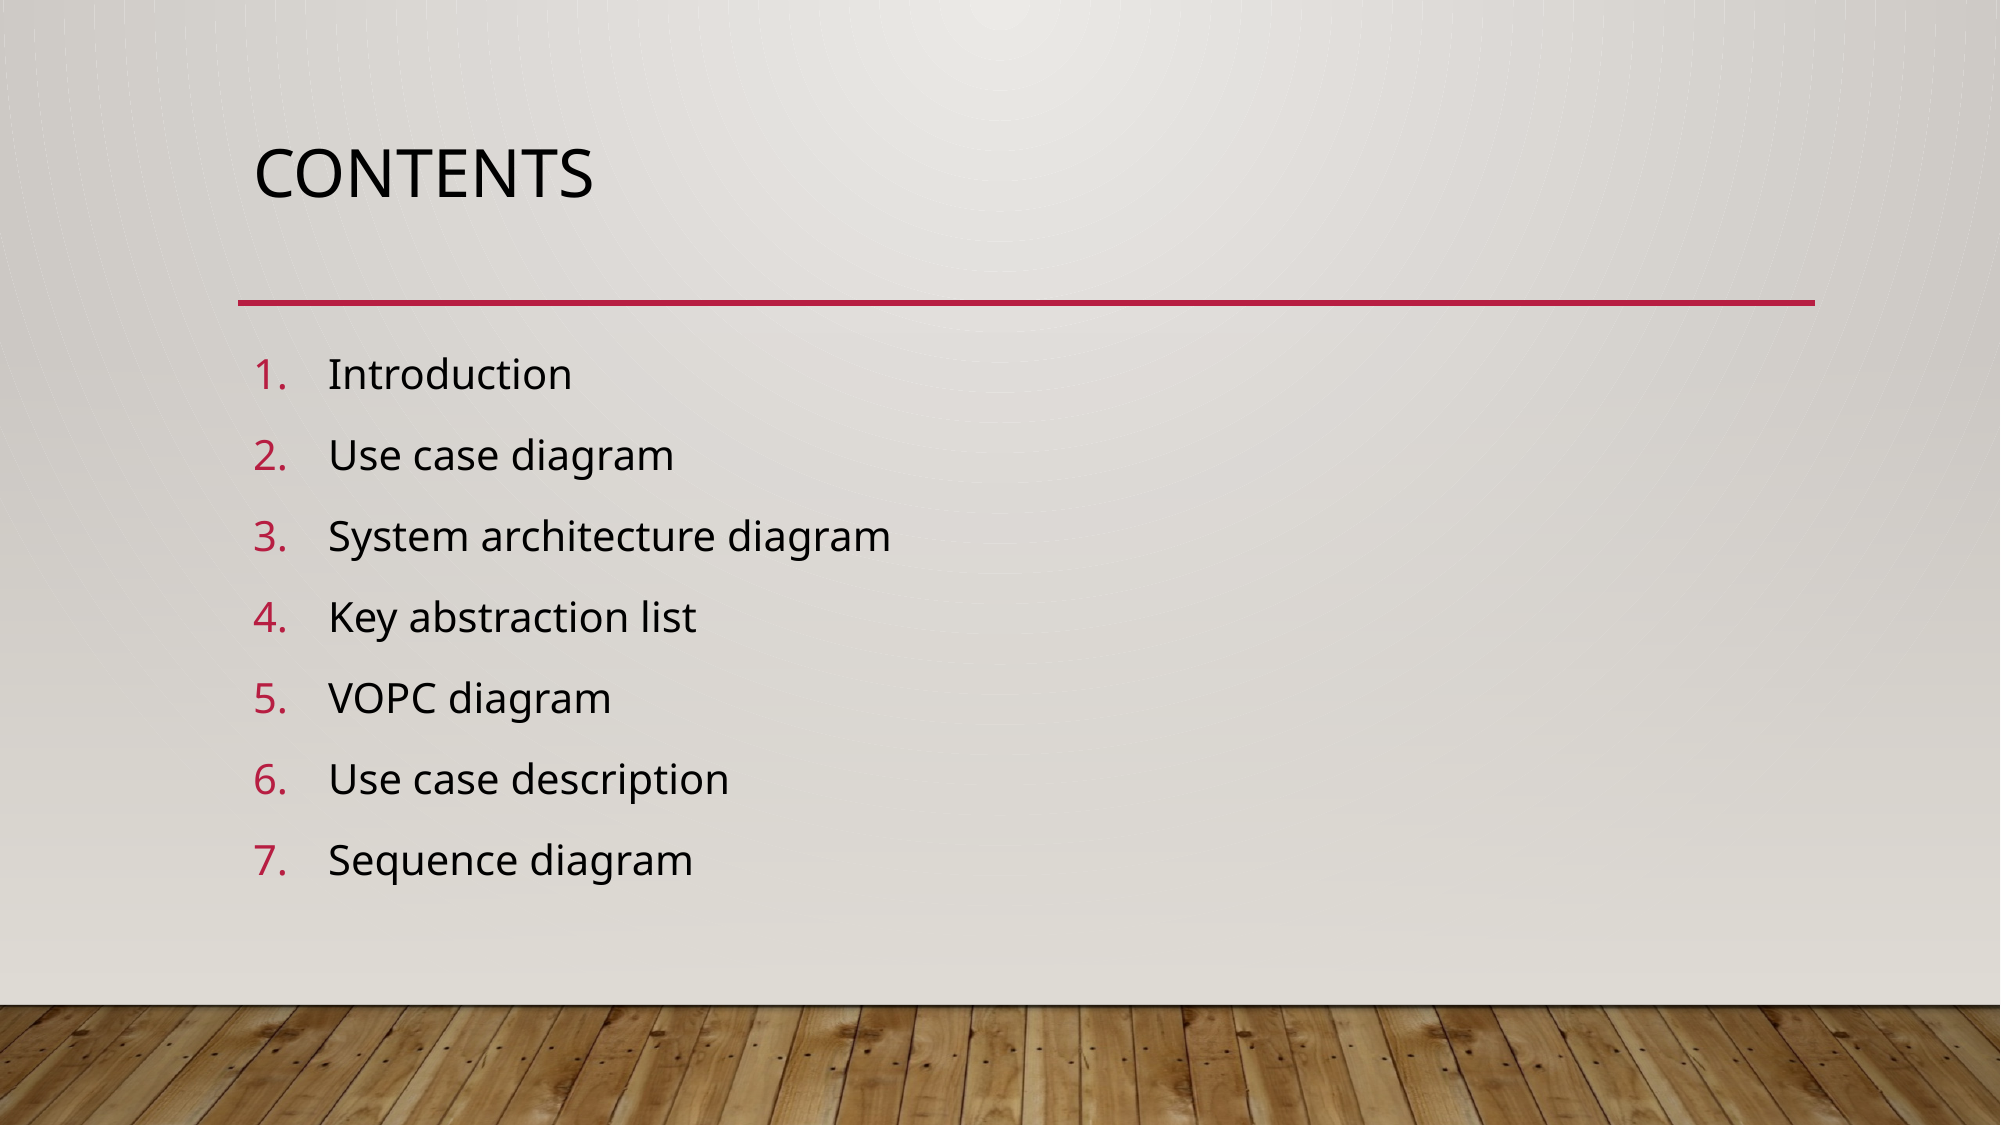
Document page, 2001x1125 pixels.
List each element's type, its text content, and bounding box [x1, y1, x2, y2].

list Introduction Use case diagram System architecture diagram Key abstraction list VOPC diagram Use case description Sequence diagram [238, 330, 1814, 897]
title Contents [238, 131, 1814, 305]
picture [0, 1005, 2000, 1125]
